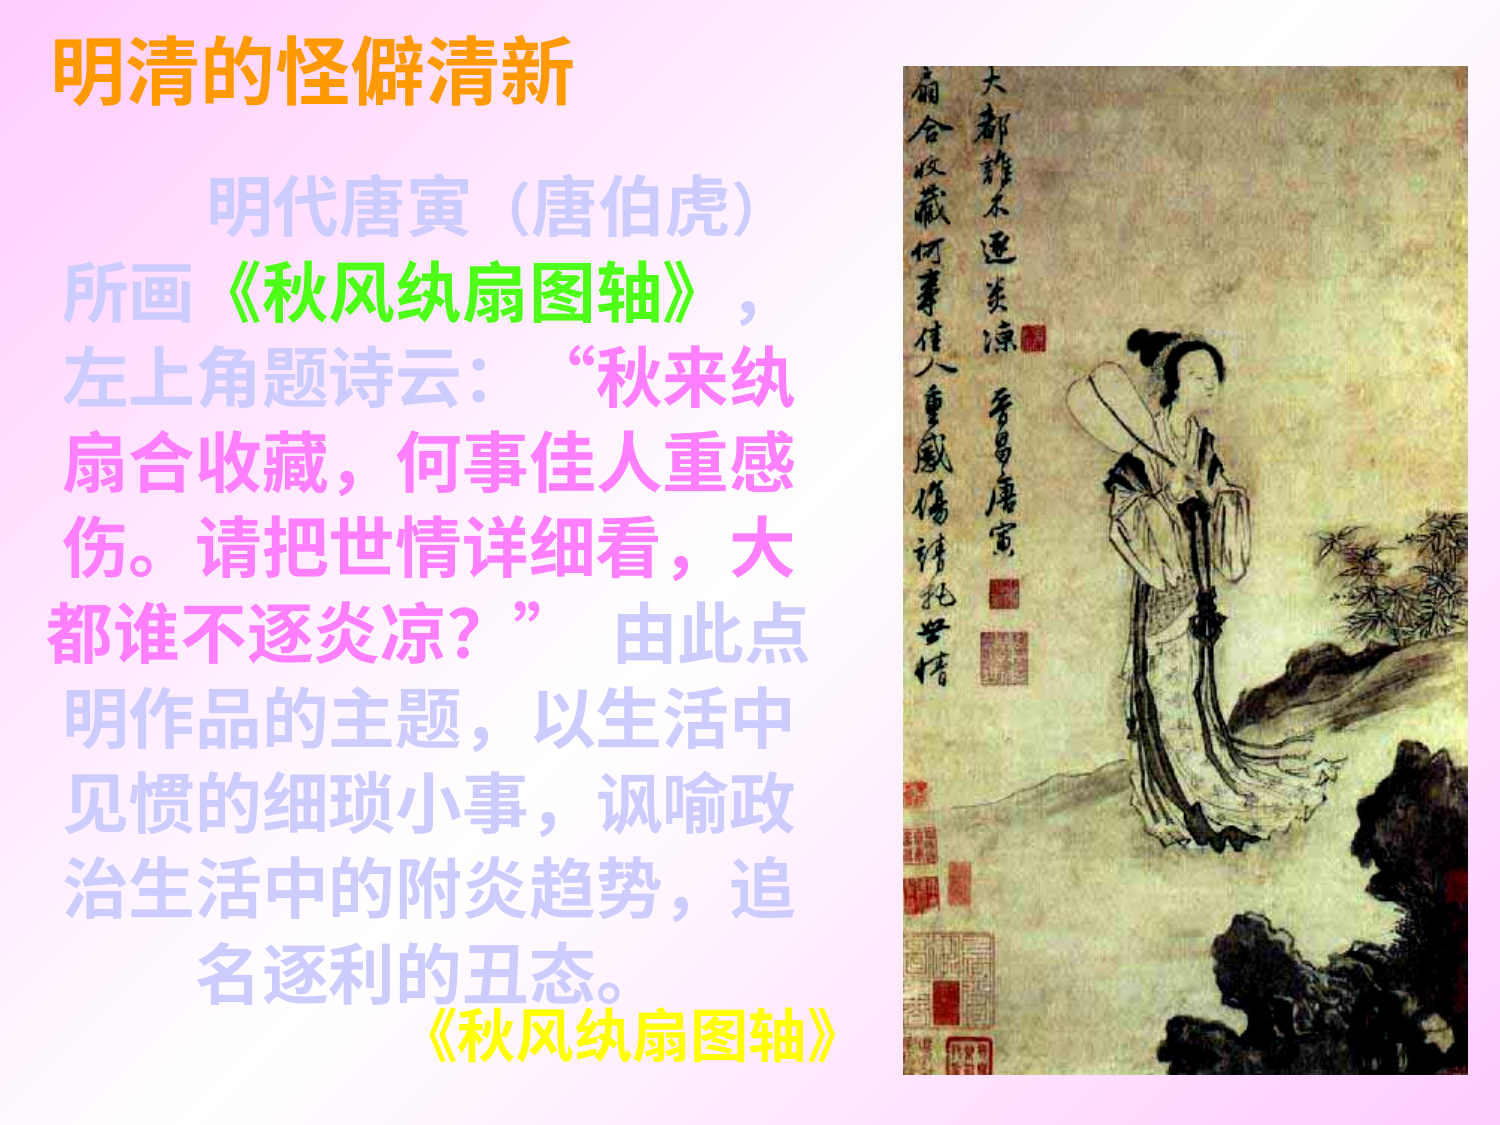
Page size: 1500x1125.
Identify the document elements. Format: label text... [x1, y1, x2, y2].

text_box 《秋风纨扇图轴》 [384, 999, 881, 1078]
picture [903, 66, 1468, 1075]
text_box 明代唐寅（唐伯虎） 所画《秋风纨扇图轴》， 左上角题诗云：“秋来纨 扇合收藏，何事佳人重感 伤。请把世情详细看，大 都谁不逐炎凉？” 由此点 明作品的主题，以生活中 见惯的细琐小事，讽喻政 治生活中的附炎趋势，追 名逐利的丑态。 [32, 166, 827, 1022]
text_box 明清的怪僻清新 [35, 27, 590, 124]
